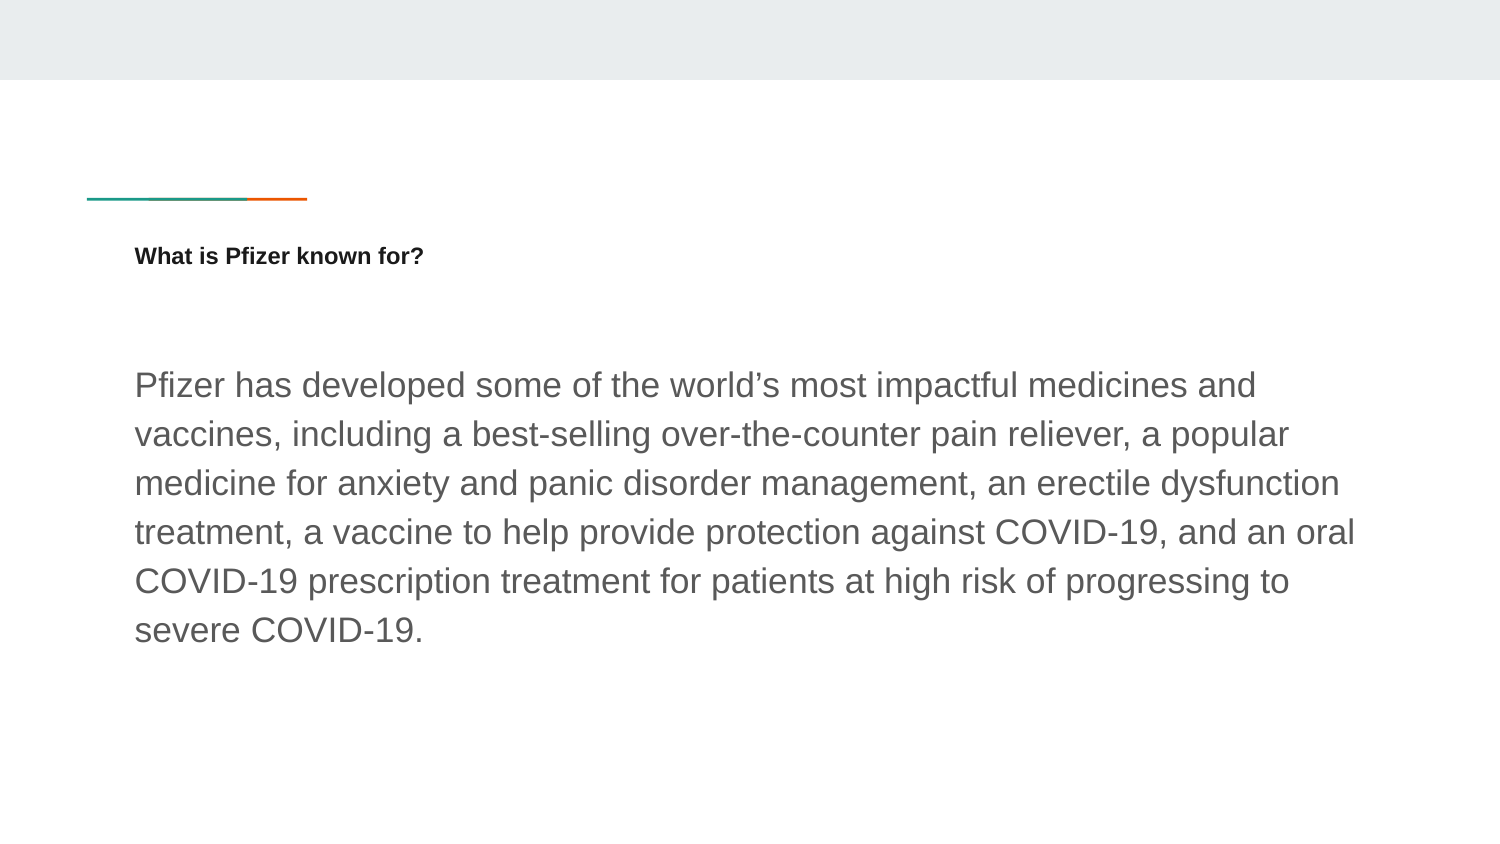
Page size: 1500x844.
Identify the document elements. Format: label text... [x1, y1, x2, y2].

title What is Pfizer known for? [119, 196, 1381, 285]
list Pfizer has developed some of the world’s most impactful medicines and vaccines, including a best-selling over-the-counter pain reliever, a popular medicine for anxiety and panic disorder management, an erectile dysfunction treatment, a vaccine to help provide protection against COVID-19, and an oral COVID-19 prescription treatment for patients at high risk of progressing to severe COVID-19. [119, 341, 1381, 712]
